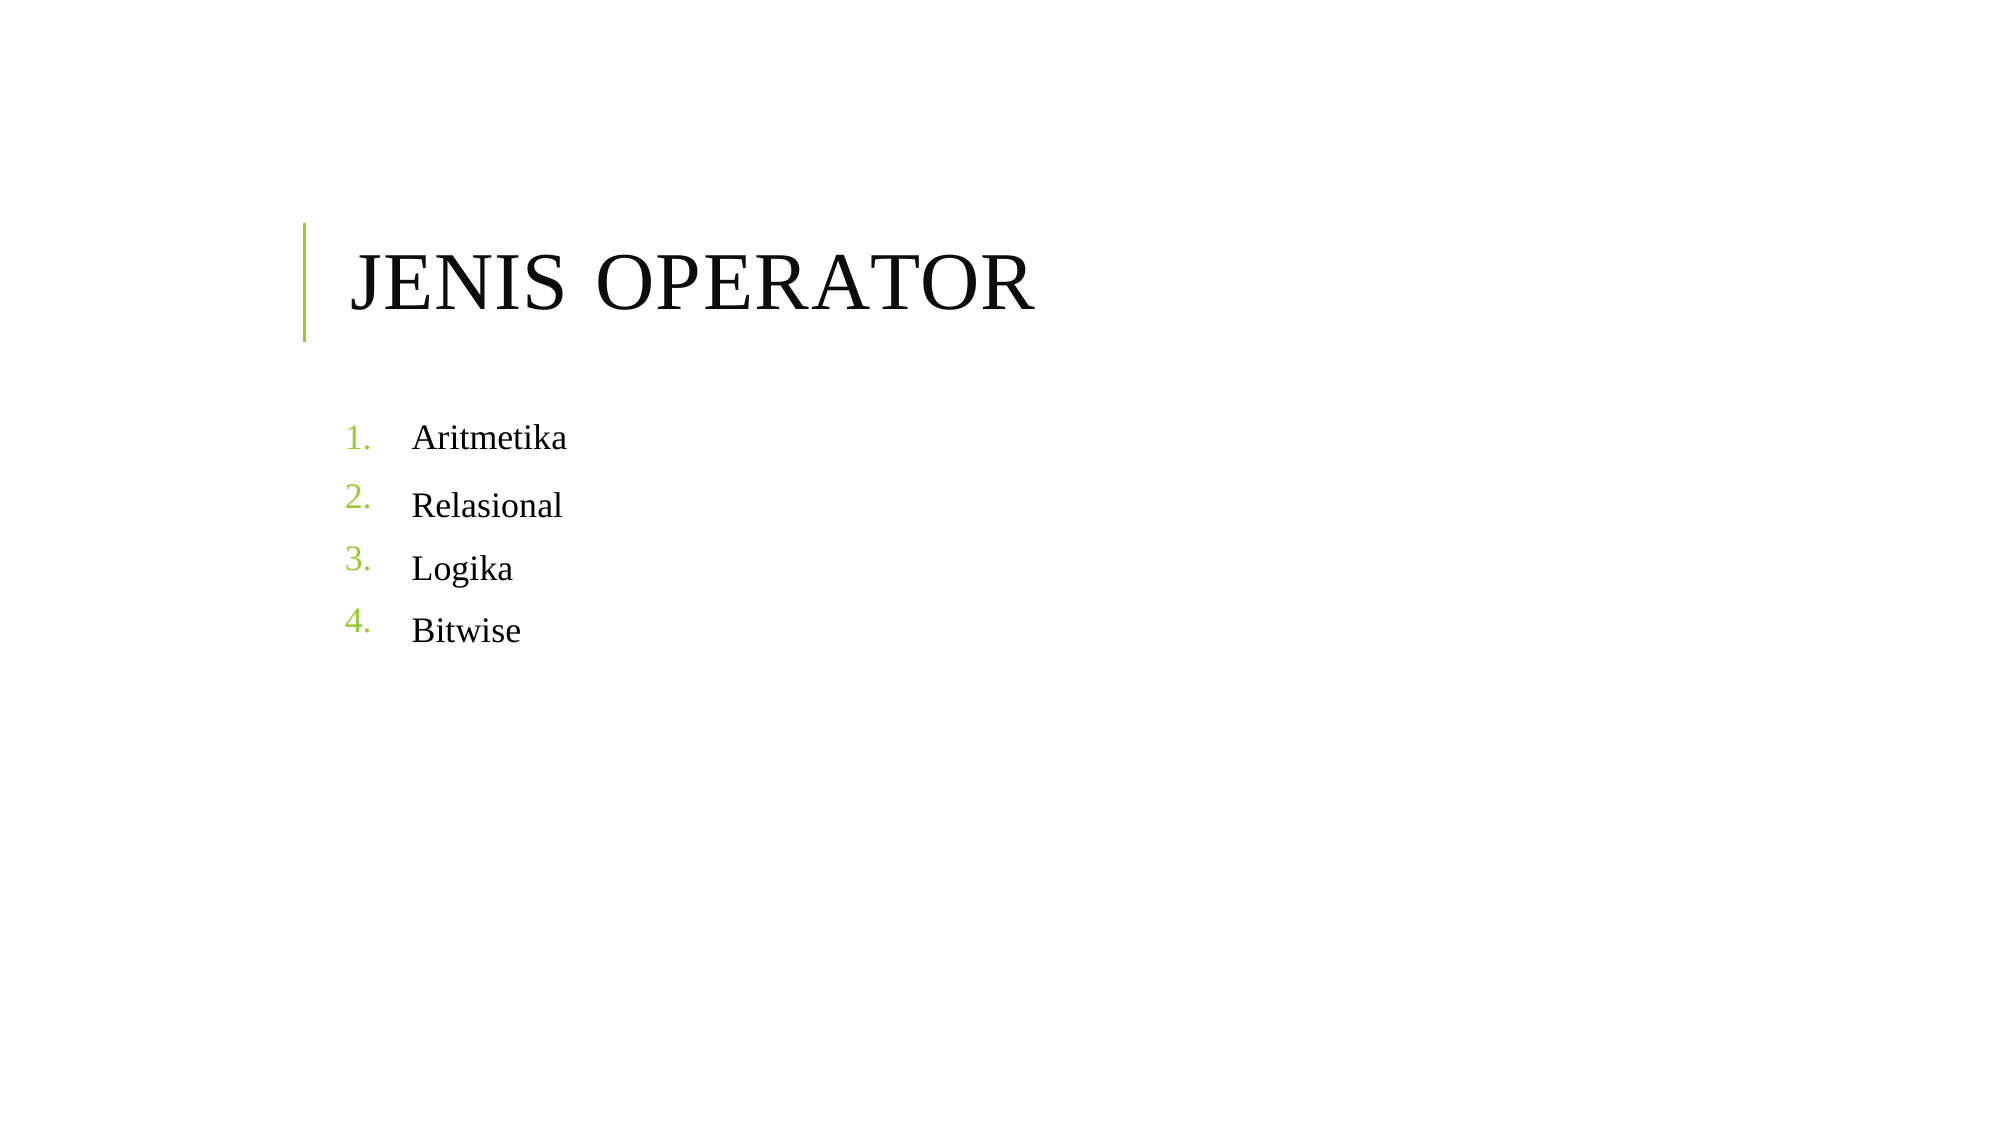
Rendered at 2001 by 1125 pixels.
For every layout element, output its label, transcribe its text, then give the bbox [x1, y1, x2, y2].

text_box Aritmetika Relasional Logika Bitwise [409, 418, 568, 646]
text_box JENIS OPERATOR [348, 242, 1238, 330]
text_box 1. 2. 3. 4. [342, 418, 381, 646]
